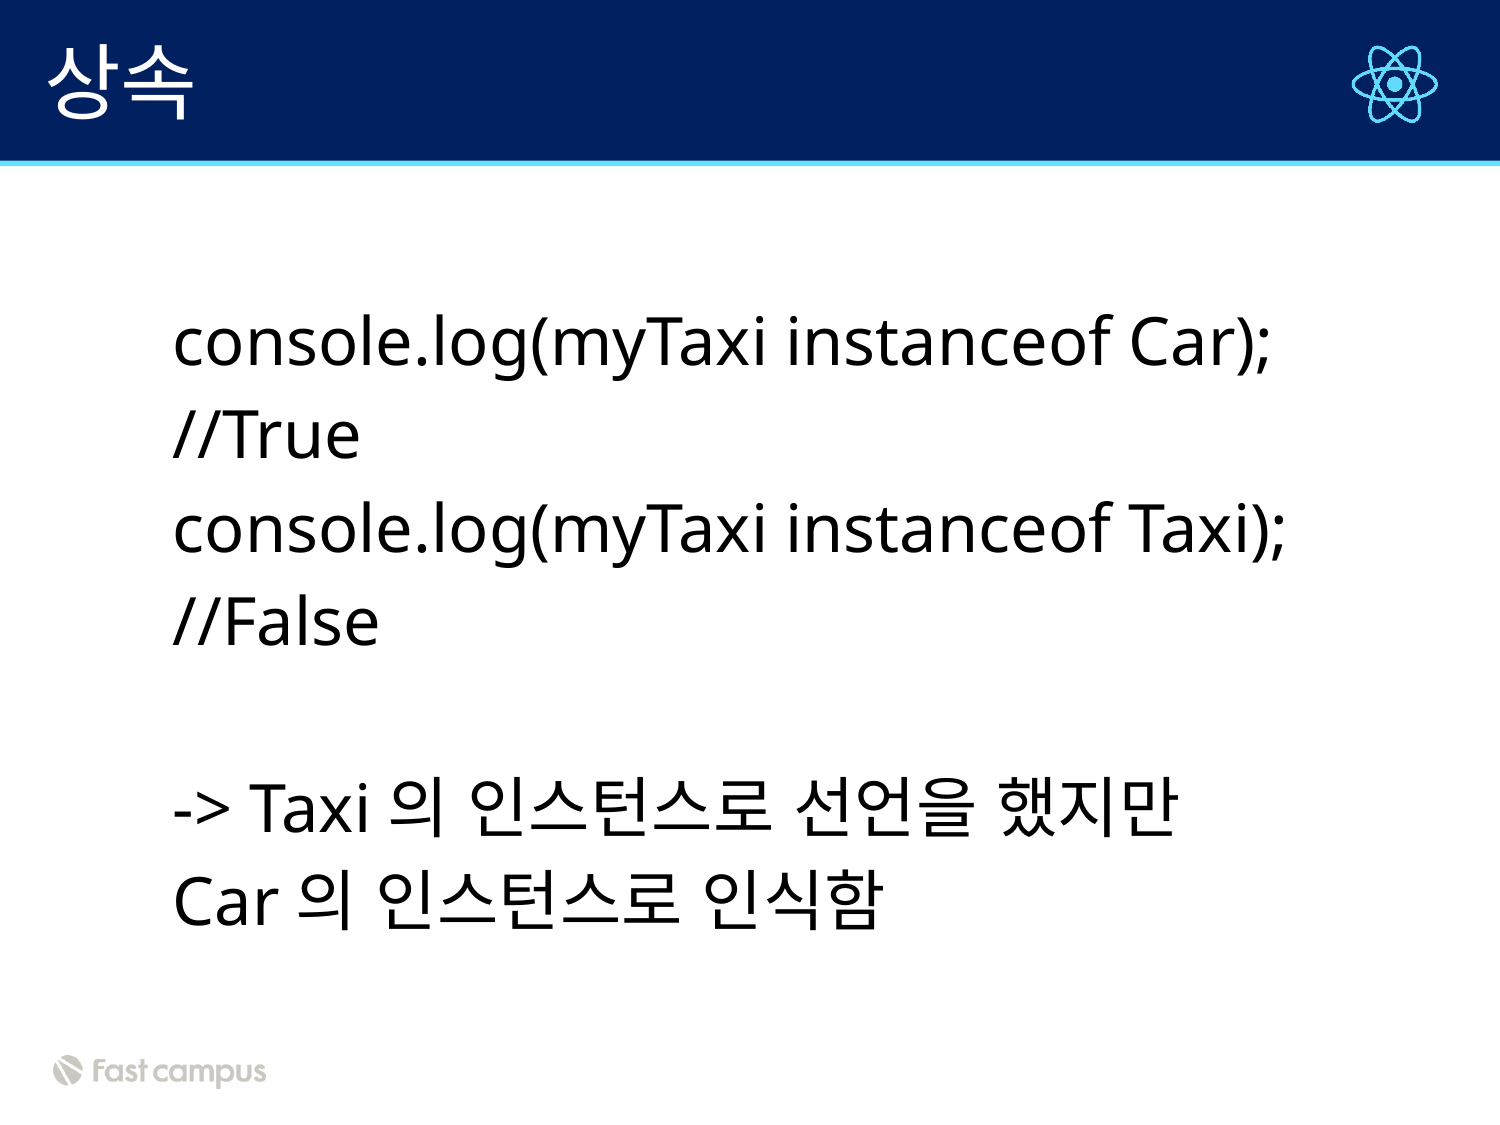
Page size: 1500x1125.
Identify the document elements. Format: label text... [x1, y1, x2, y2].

picture [1380, 36, 1444, 135]
title 상속 [29, 0, 1380, 175]
list console.log(myTaxi instanceof Car); //True console.log(myTaxi instanceof Taxi); //False -> Taxi의 인스턴스로 선언을 했지만 Car의 인스턴스로 인식함 [157, 290, 1343, 953]
